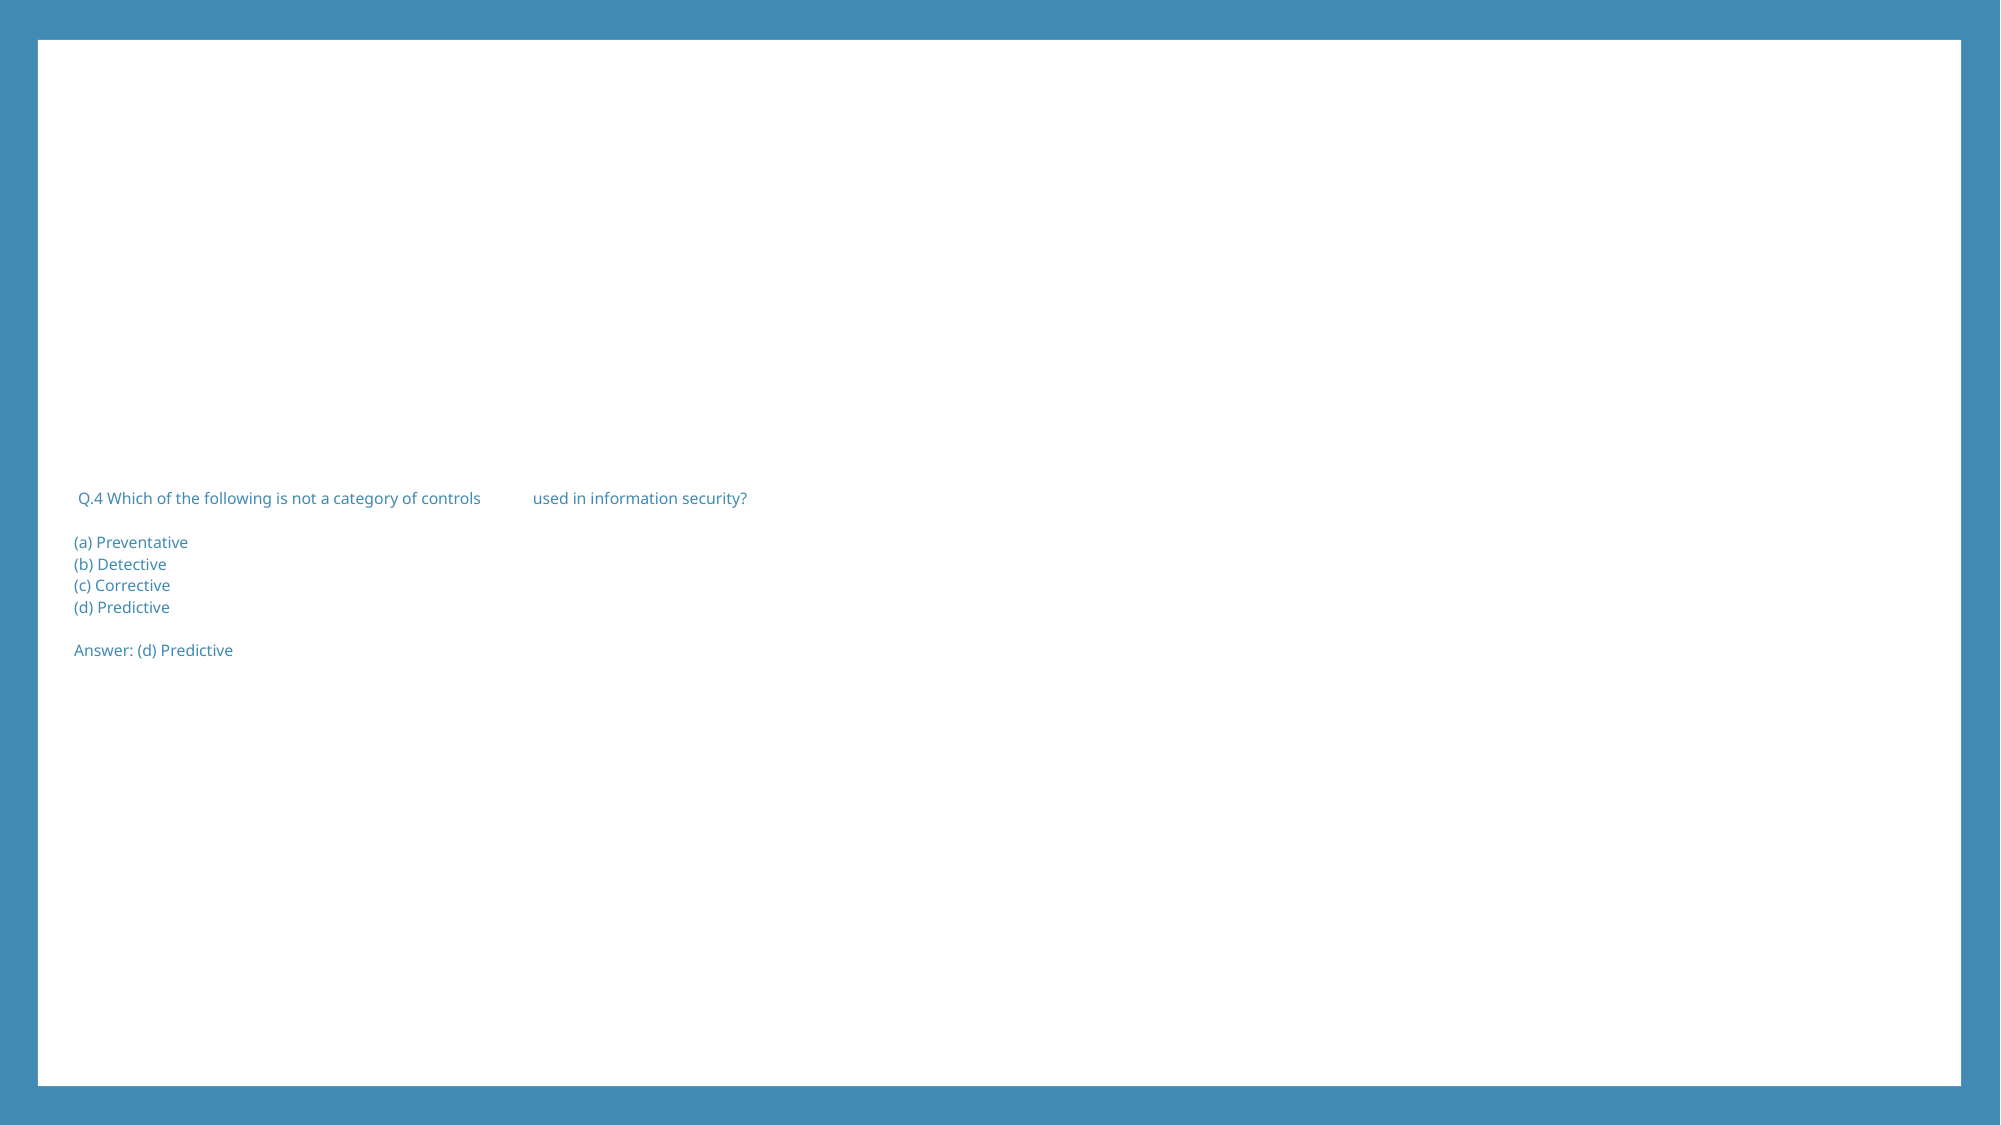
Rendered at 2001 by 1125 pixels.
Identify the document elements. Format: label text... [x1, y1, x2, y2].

title Q.4 Which of the following is not a category of controls used in information security? (a) Preventative (b) Detective (c) Corrective (d) Predictive Answer: (d) Predictive [59, 59, 1863, 1098]
